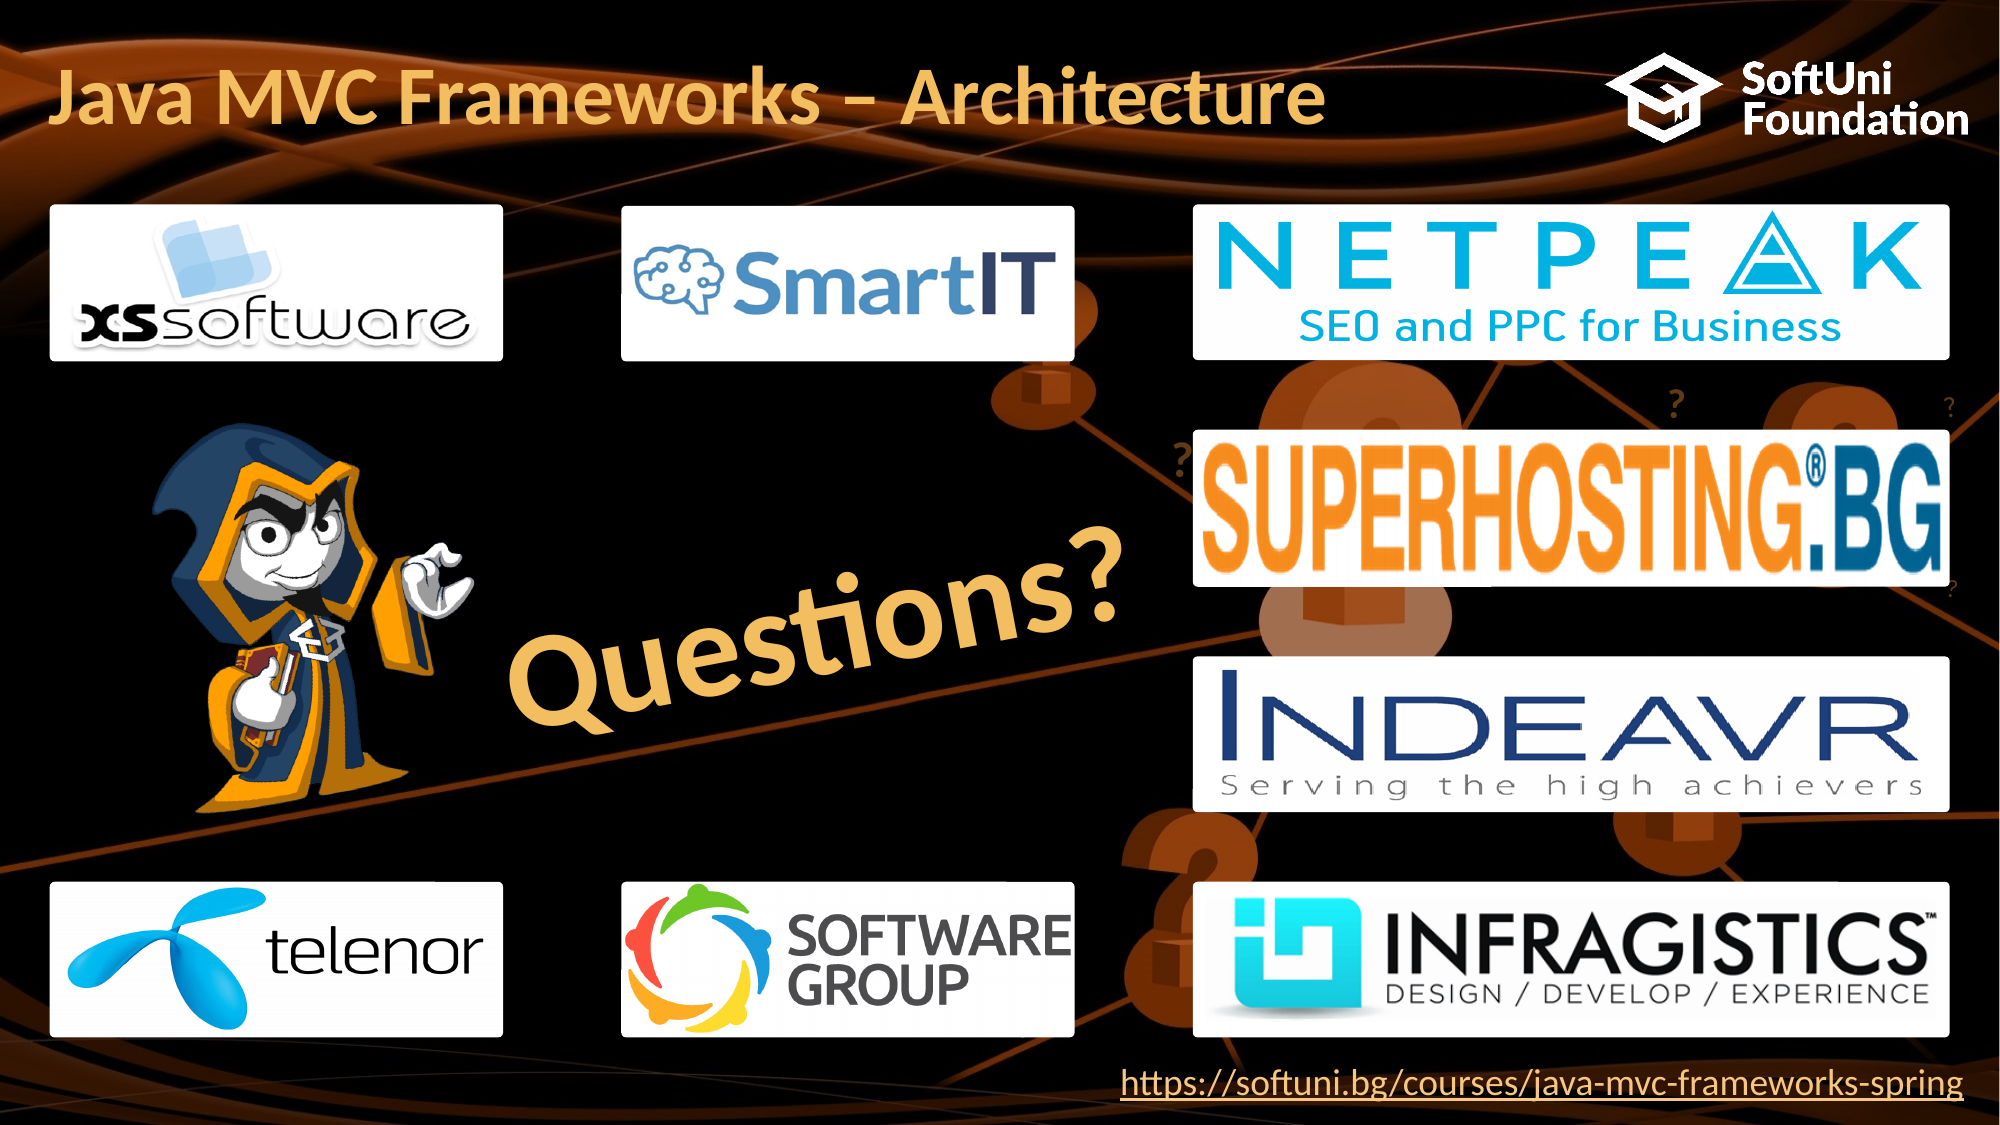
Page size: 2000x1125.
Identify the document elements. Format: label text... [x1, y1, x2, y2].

picture [0, 0, 2000, 1125]
title Java MVC Frameworks – Architecture [30, 6, 1602, 189]
list https://softuni.bg/courses/java-mvc-frameworks-spring [250, 1050, 1971, 1108]
